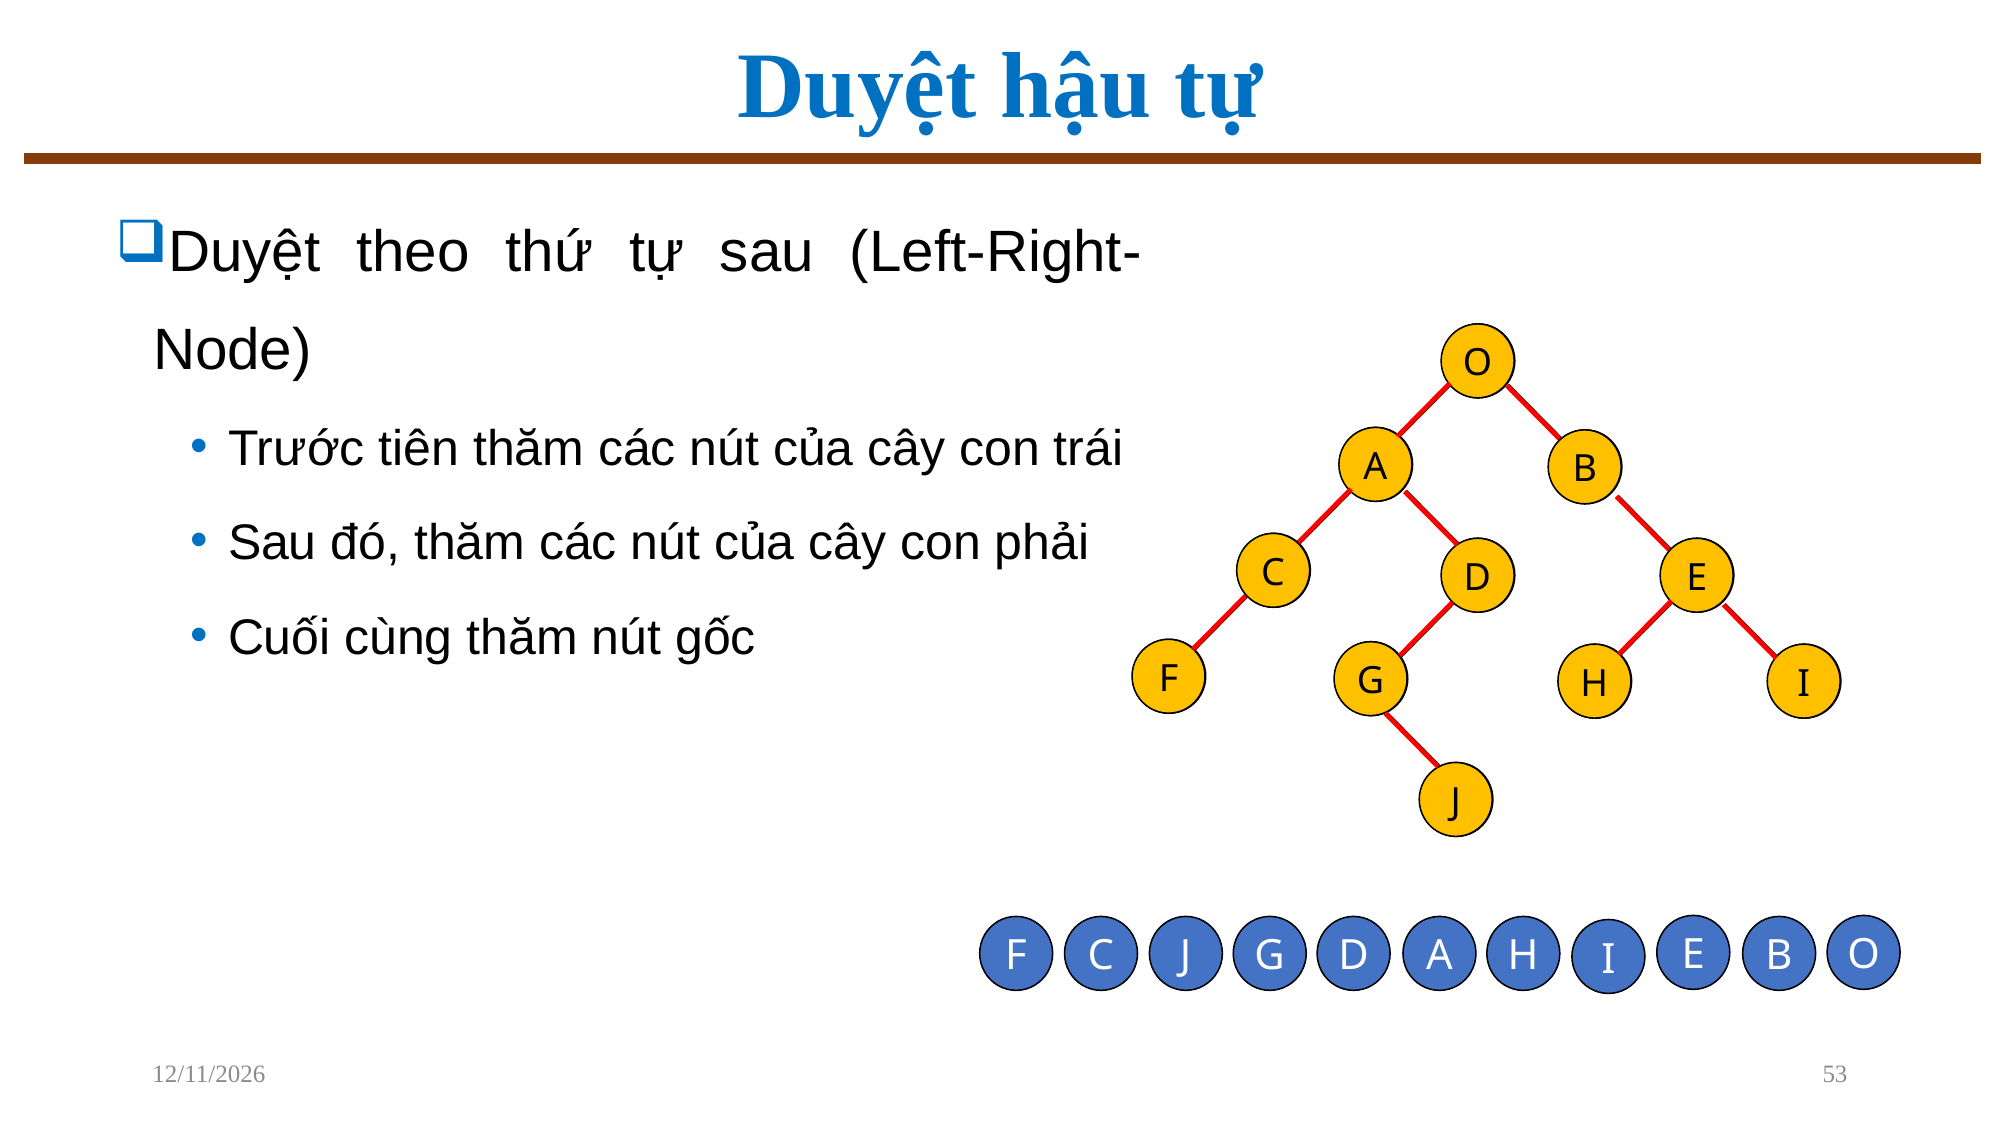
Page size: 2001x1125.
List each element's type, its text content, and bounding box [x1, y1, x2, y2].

title Duyệt hậu tự [137, 25, 1863, 148]
list Duyệt theo thứ tự sau (Left-Right-Node) Trước tiên thăm các nút của cây con trái Sau đó, thăm các nút của cây con phải Cuối cùng thăm nút gốc [100, 177, 1158, 1065]
text_box H [1486, 916, 1560, 991]
text_box F [979, 916, 1053, 991]
text_box B [1742, 916, 1816, 991]
text_box I [1571, 919, 1645, 994]
text_box D [1317, 916, 1391, 991]
text_box J [1149, 916, 1223, 991]
text_box A [1402, 916, 1476, 991]
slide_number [137, 1042, 588, 1103]
text_box G [1233, 916, 1307, 991]
text_box O [1827, 915, 1901, 990]
text_box C [1064, 916, 1138, 991]
text_box E [1656, 915, 1730, 990]
slide_number 53 [1412, 1042, 1863, 1103]
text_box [1132, 323, 1841, 837]
